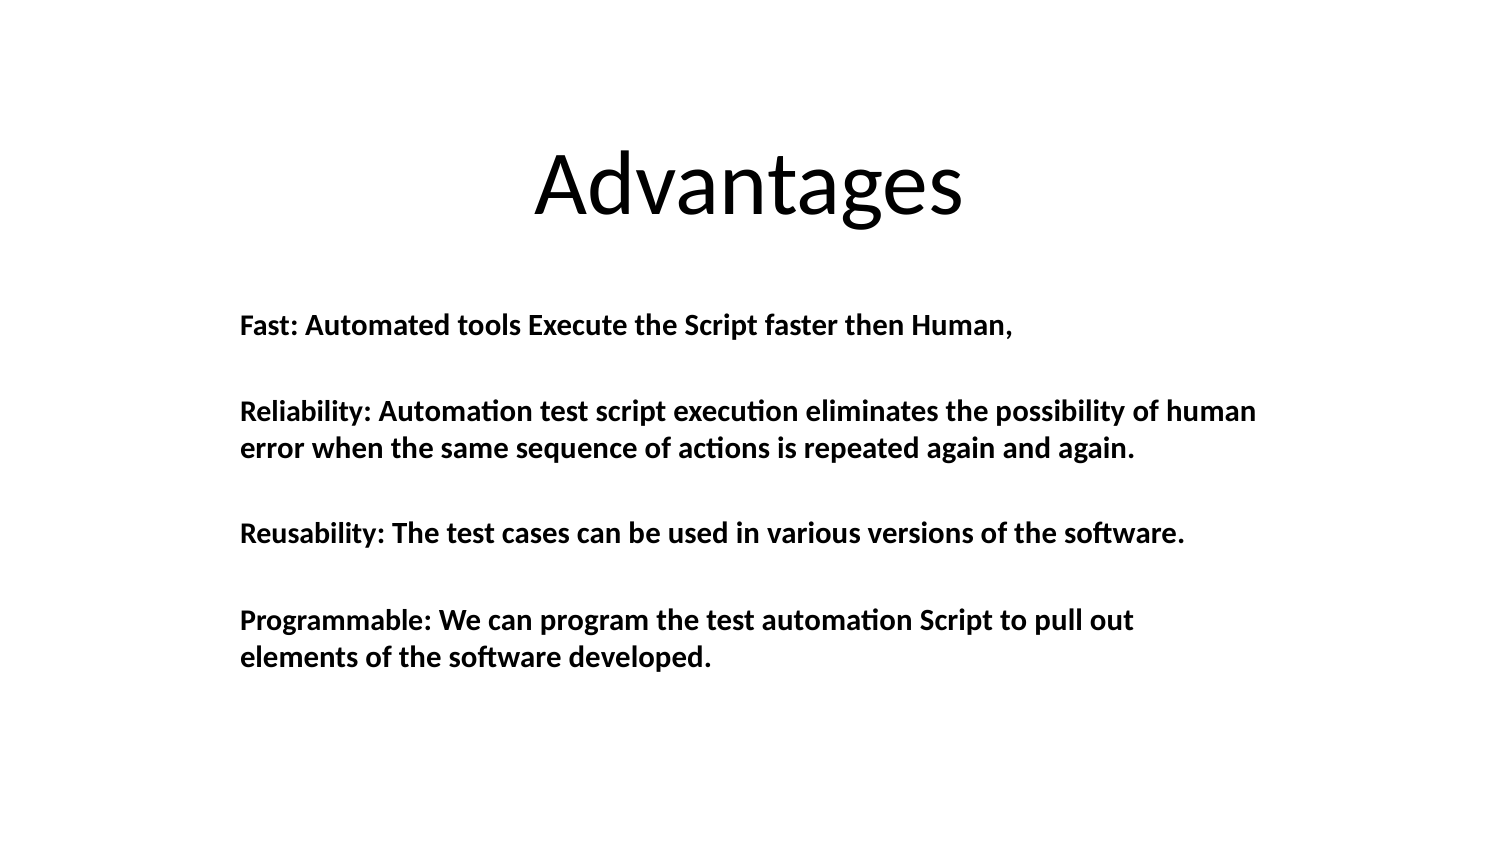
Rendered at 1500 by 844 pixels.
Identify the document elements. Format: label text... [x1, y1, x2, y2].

title Advantages [112, 71, 1388, 285]
subtitle Fast: Automated tools Execute the Script faster then Human, Reliability: Automation test script execution eliminates the possibility of human error when the same sequence of actions is repeated again and again. Reusability: The test cases can be used in various versions of the software. Programmable: We can program the test automation Script to pull out elements of the software developed. [225, 296, 1275, 694]
